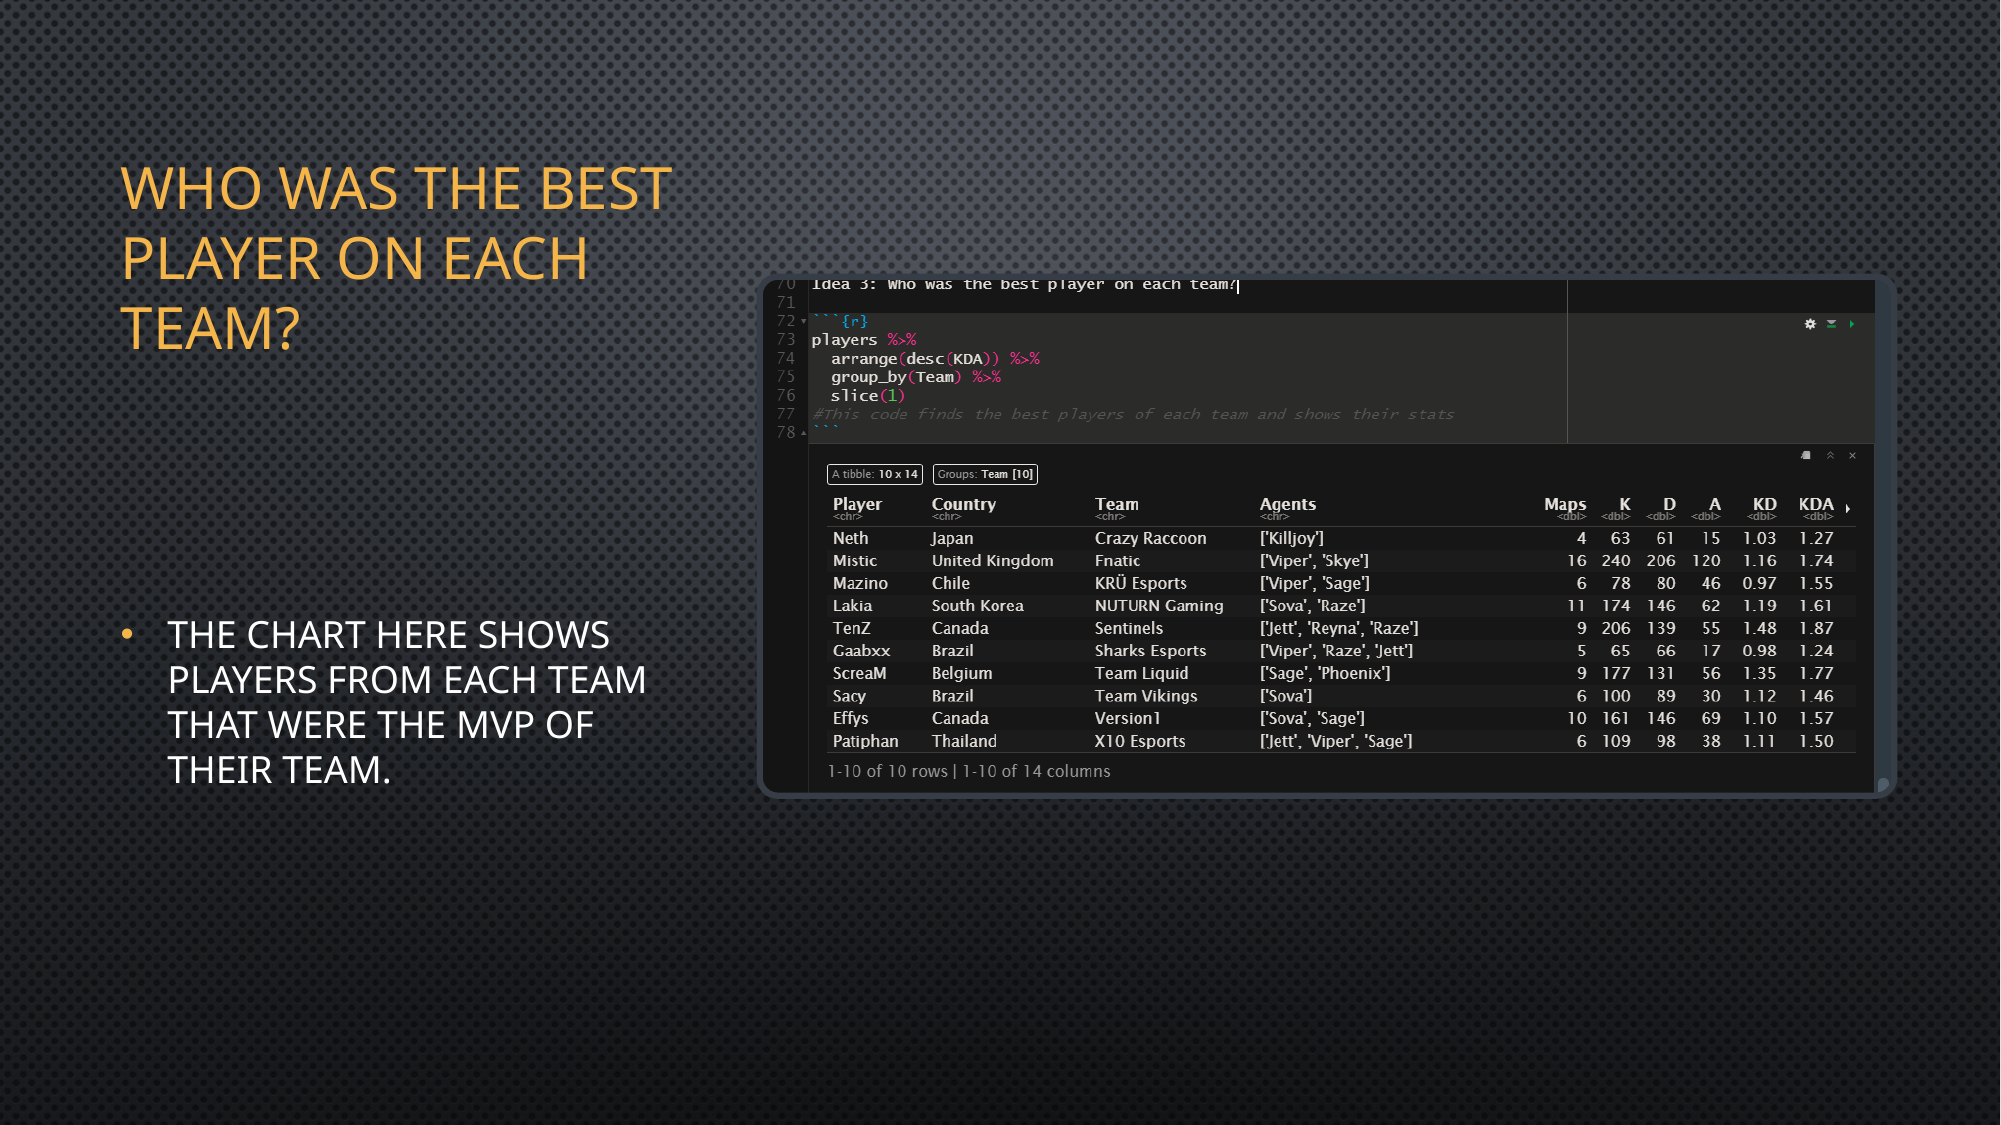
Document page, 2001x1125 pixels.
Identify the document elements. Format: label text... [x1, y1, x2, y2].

picture [759, 276, 1895, 796]
list The chart here shows players from each team that were the mvp of their team. [105, 437, 704, 966]
title Who was the best player on each team? [105, 99, 704, 413]
